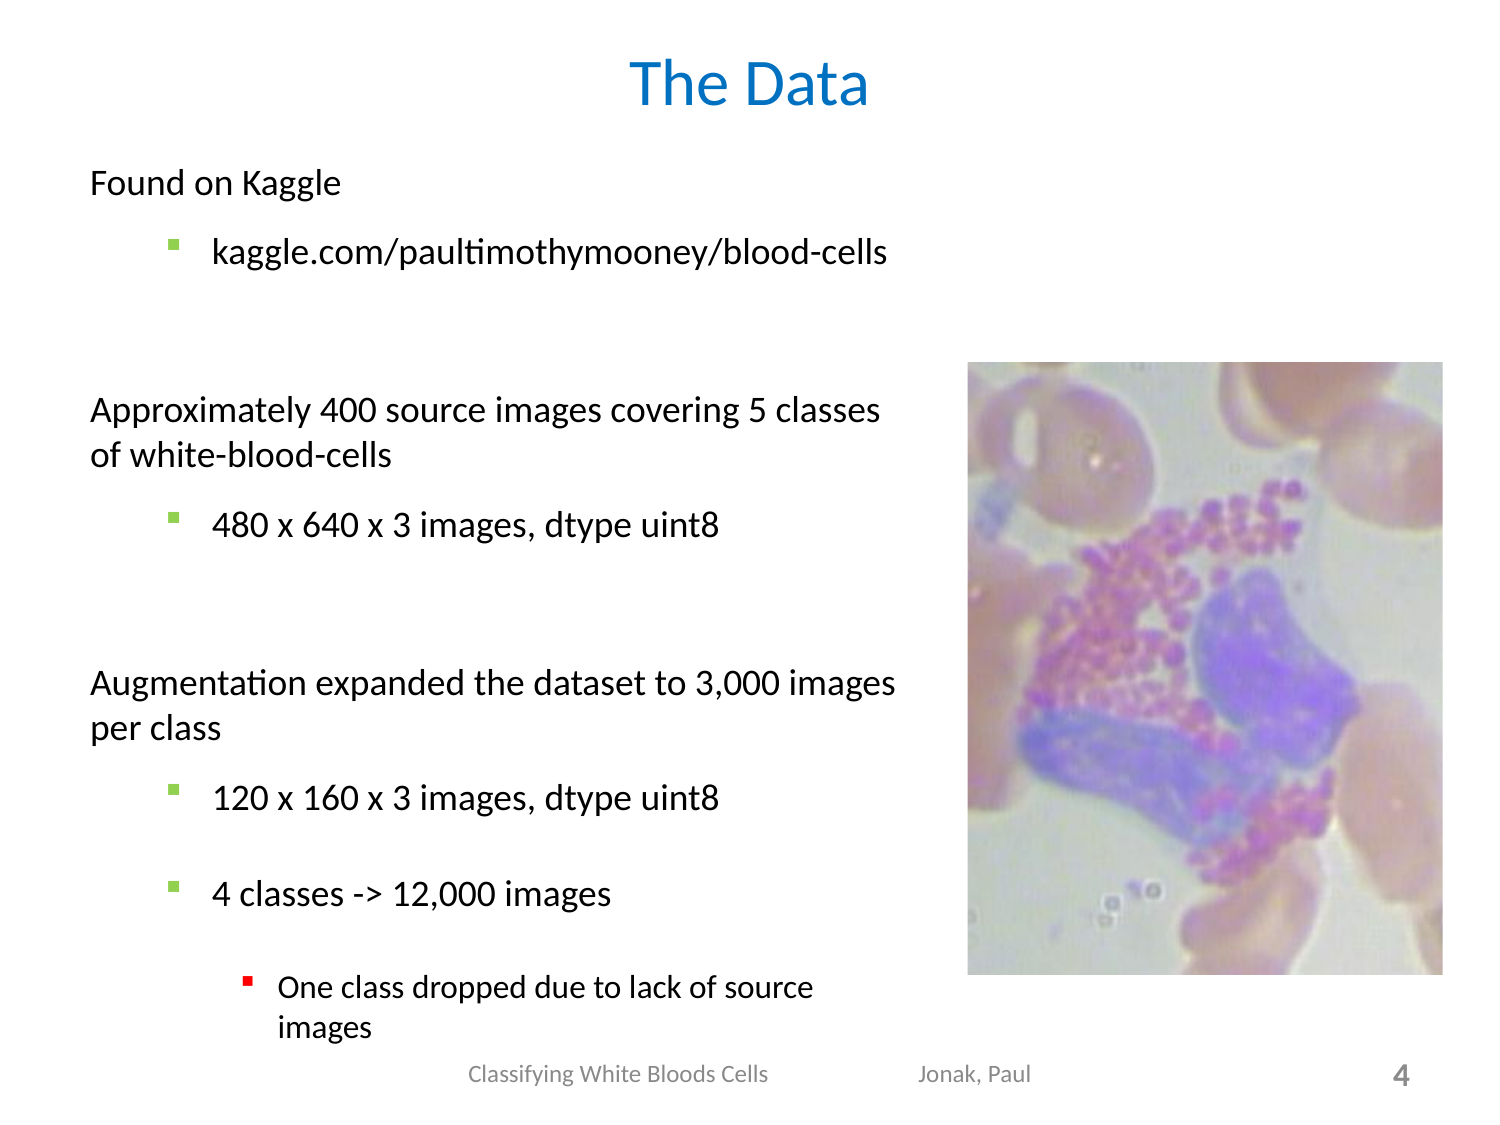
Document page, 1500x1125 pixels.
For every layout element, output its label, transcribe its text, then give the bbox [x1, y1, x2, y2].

title The Data [75, 19, 1425, 138]
list Found on Kaggle kaggle.com/paultimothymooney/blood-cells Approximately 400 source images covering 5 classes of white-blood-cells 480 x 640 x 3 images, dtype uint8 Augmentation expanded the dataset to 3,000 images per class 120 x 160 x 3 images, dtype uint8 4 classes -> 12,000 images One class dropped due to lack of source images [75, 149, 925, 1025]
picture [967, 362, 1443, 976]
footer Classifying White Bloods Cells Jonak, Paul [0, 1042, 1500, 1103]
